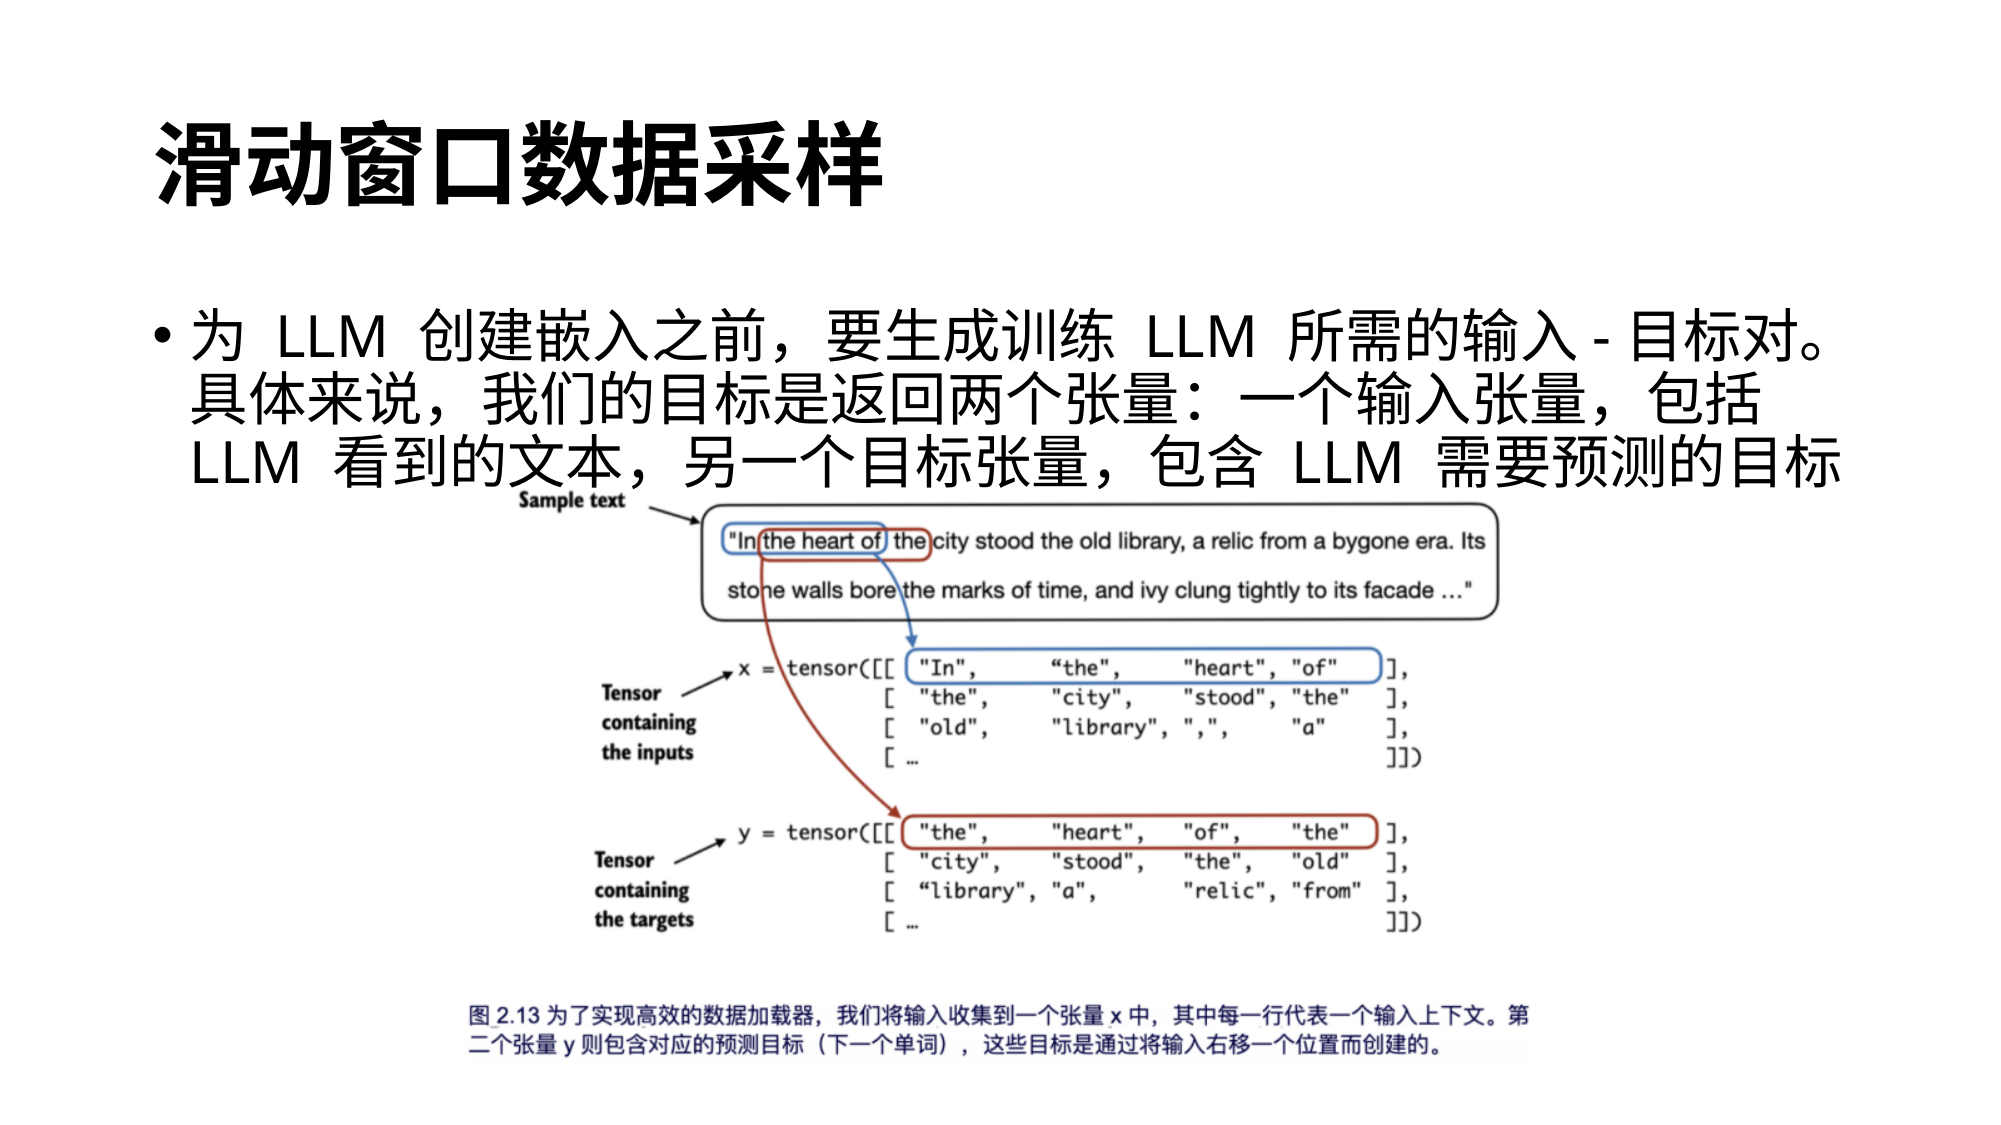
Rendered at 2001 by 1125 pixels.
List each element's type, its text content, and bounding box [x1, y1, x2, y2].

list 为 LLM 创建嵌入之前，要生成训练 LLM 所需的输入-目标对。具体来说，我们的目标是返回两个张量：一个输入张量，包括 LLM 看到的文本，另一个目标张量，包含 LLM 需要预测的目标 [137, 299, 1863, 1014]
title 滑动窗口数据采样 [137, 59, 1863, 278]
picture [434, 459, 1566, 1080]
